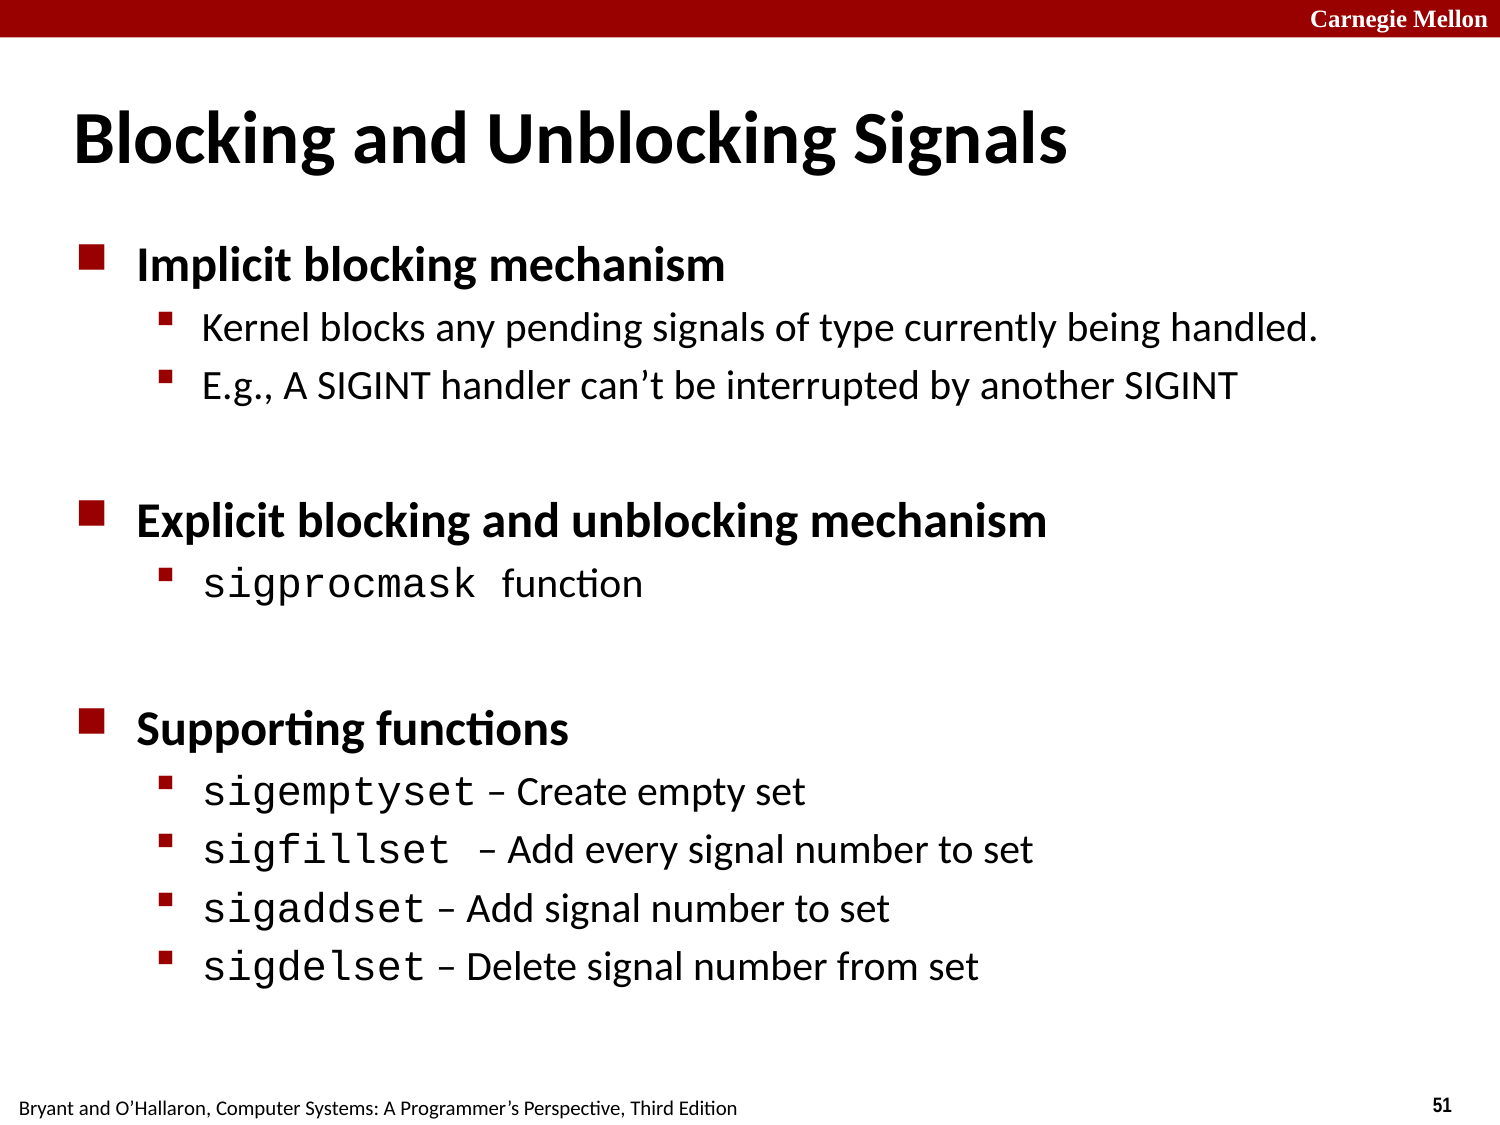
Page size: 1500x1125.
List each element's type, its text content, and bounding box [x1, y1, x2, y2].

title Blocking and Unblocking Signals [58, 71, 1305, 197]
list Implicit blocking mechanism Kernel blocks any pending signals of type currently being handled. E.g., A SIGINT handler can’t be interrupted by another SIGINT Explicit blocking and unblocking mechanism sigprocmask function Supporting functions sigemptyset – Create empty set sigfillset – Add every signal number to set sigaddset – Add signal number to set sigdelset – Delete signal number from set [64, 223, 1361, 1040]
